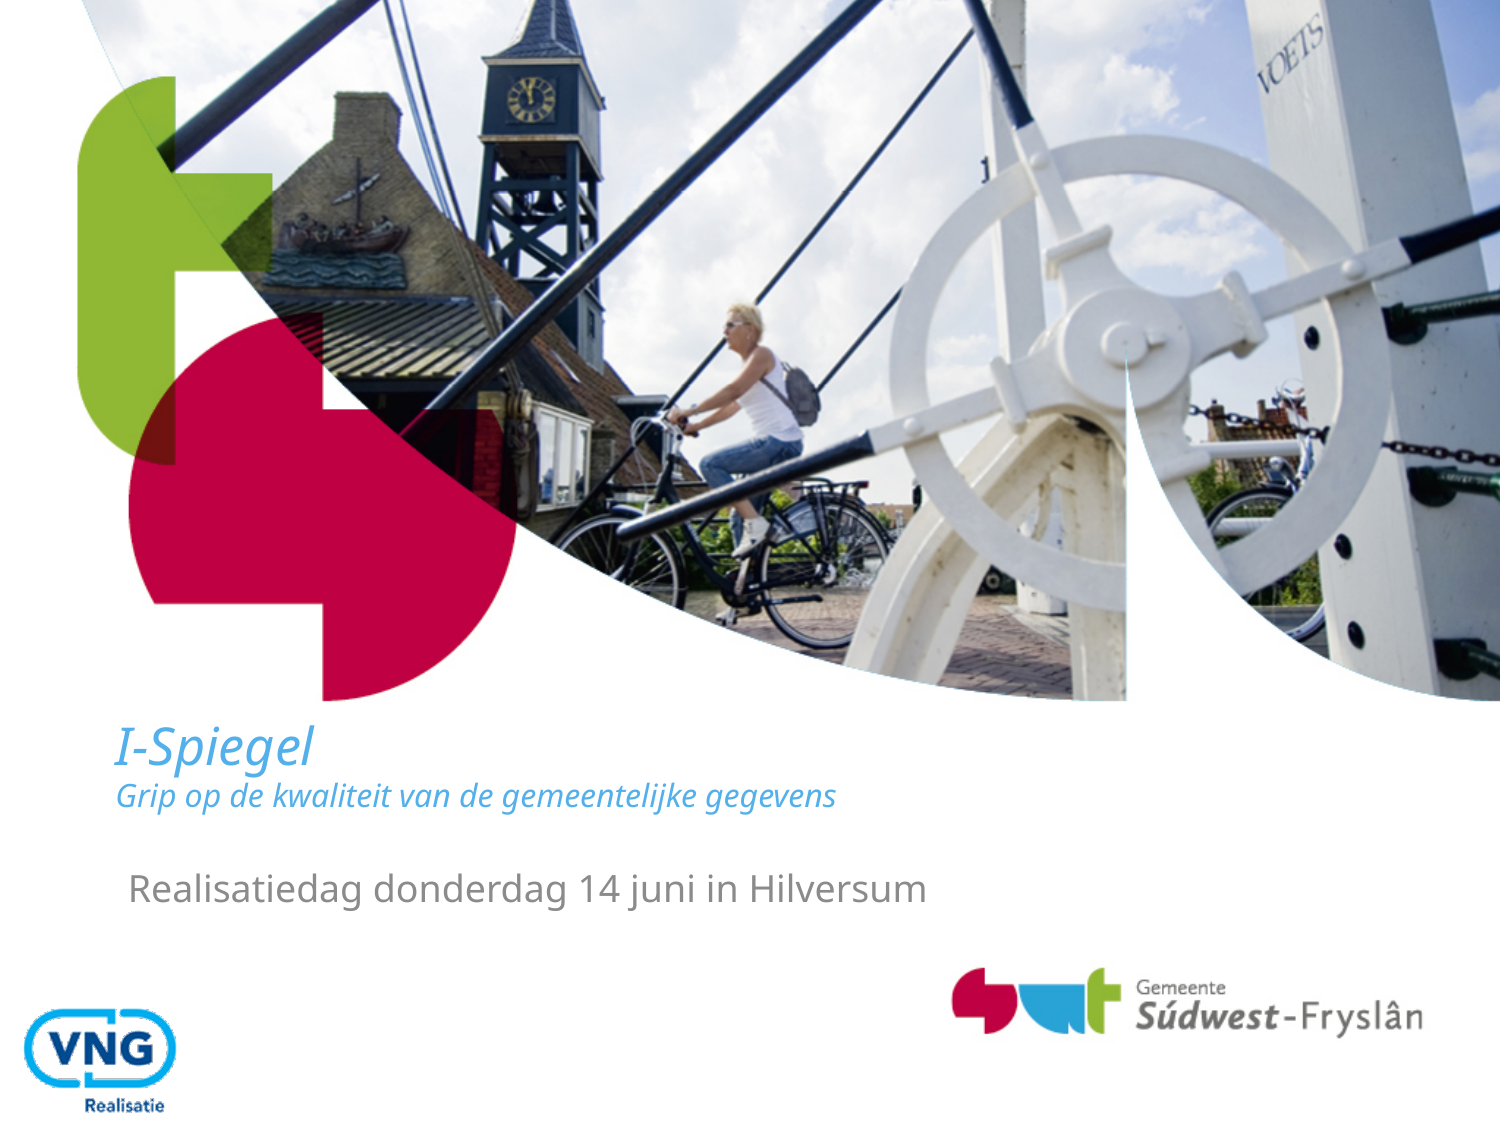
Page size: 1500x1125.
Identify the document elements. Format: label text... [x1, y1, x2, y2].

subtitle Realisatiedag donderdag 14 juni in Hilversum [112, 857, 1388, 960]
title I-Spiegel Grip op de kwaliteit van de gemeentelijke gegevens [100, 704, 1399, 851]
picture [0, 0, 1500, 1125]
